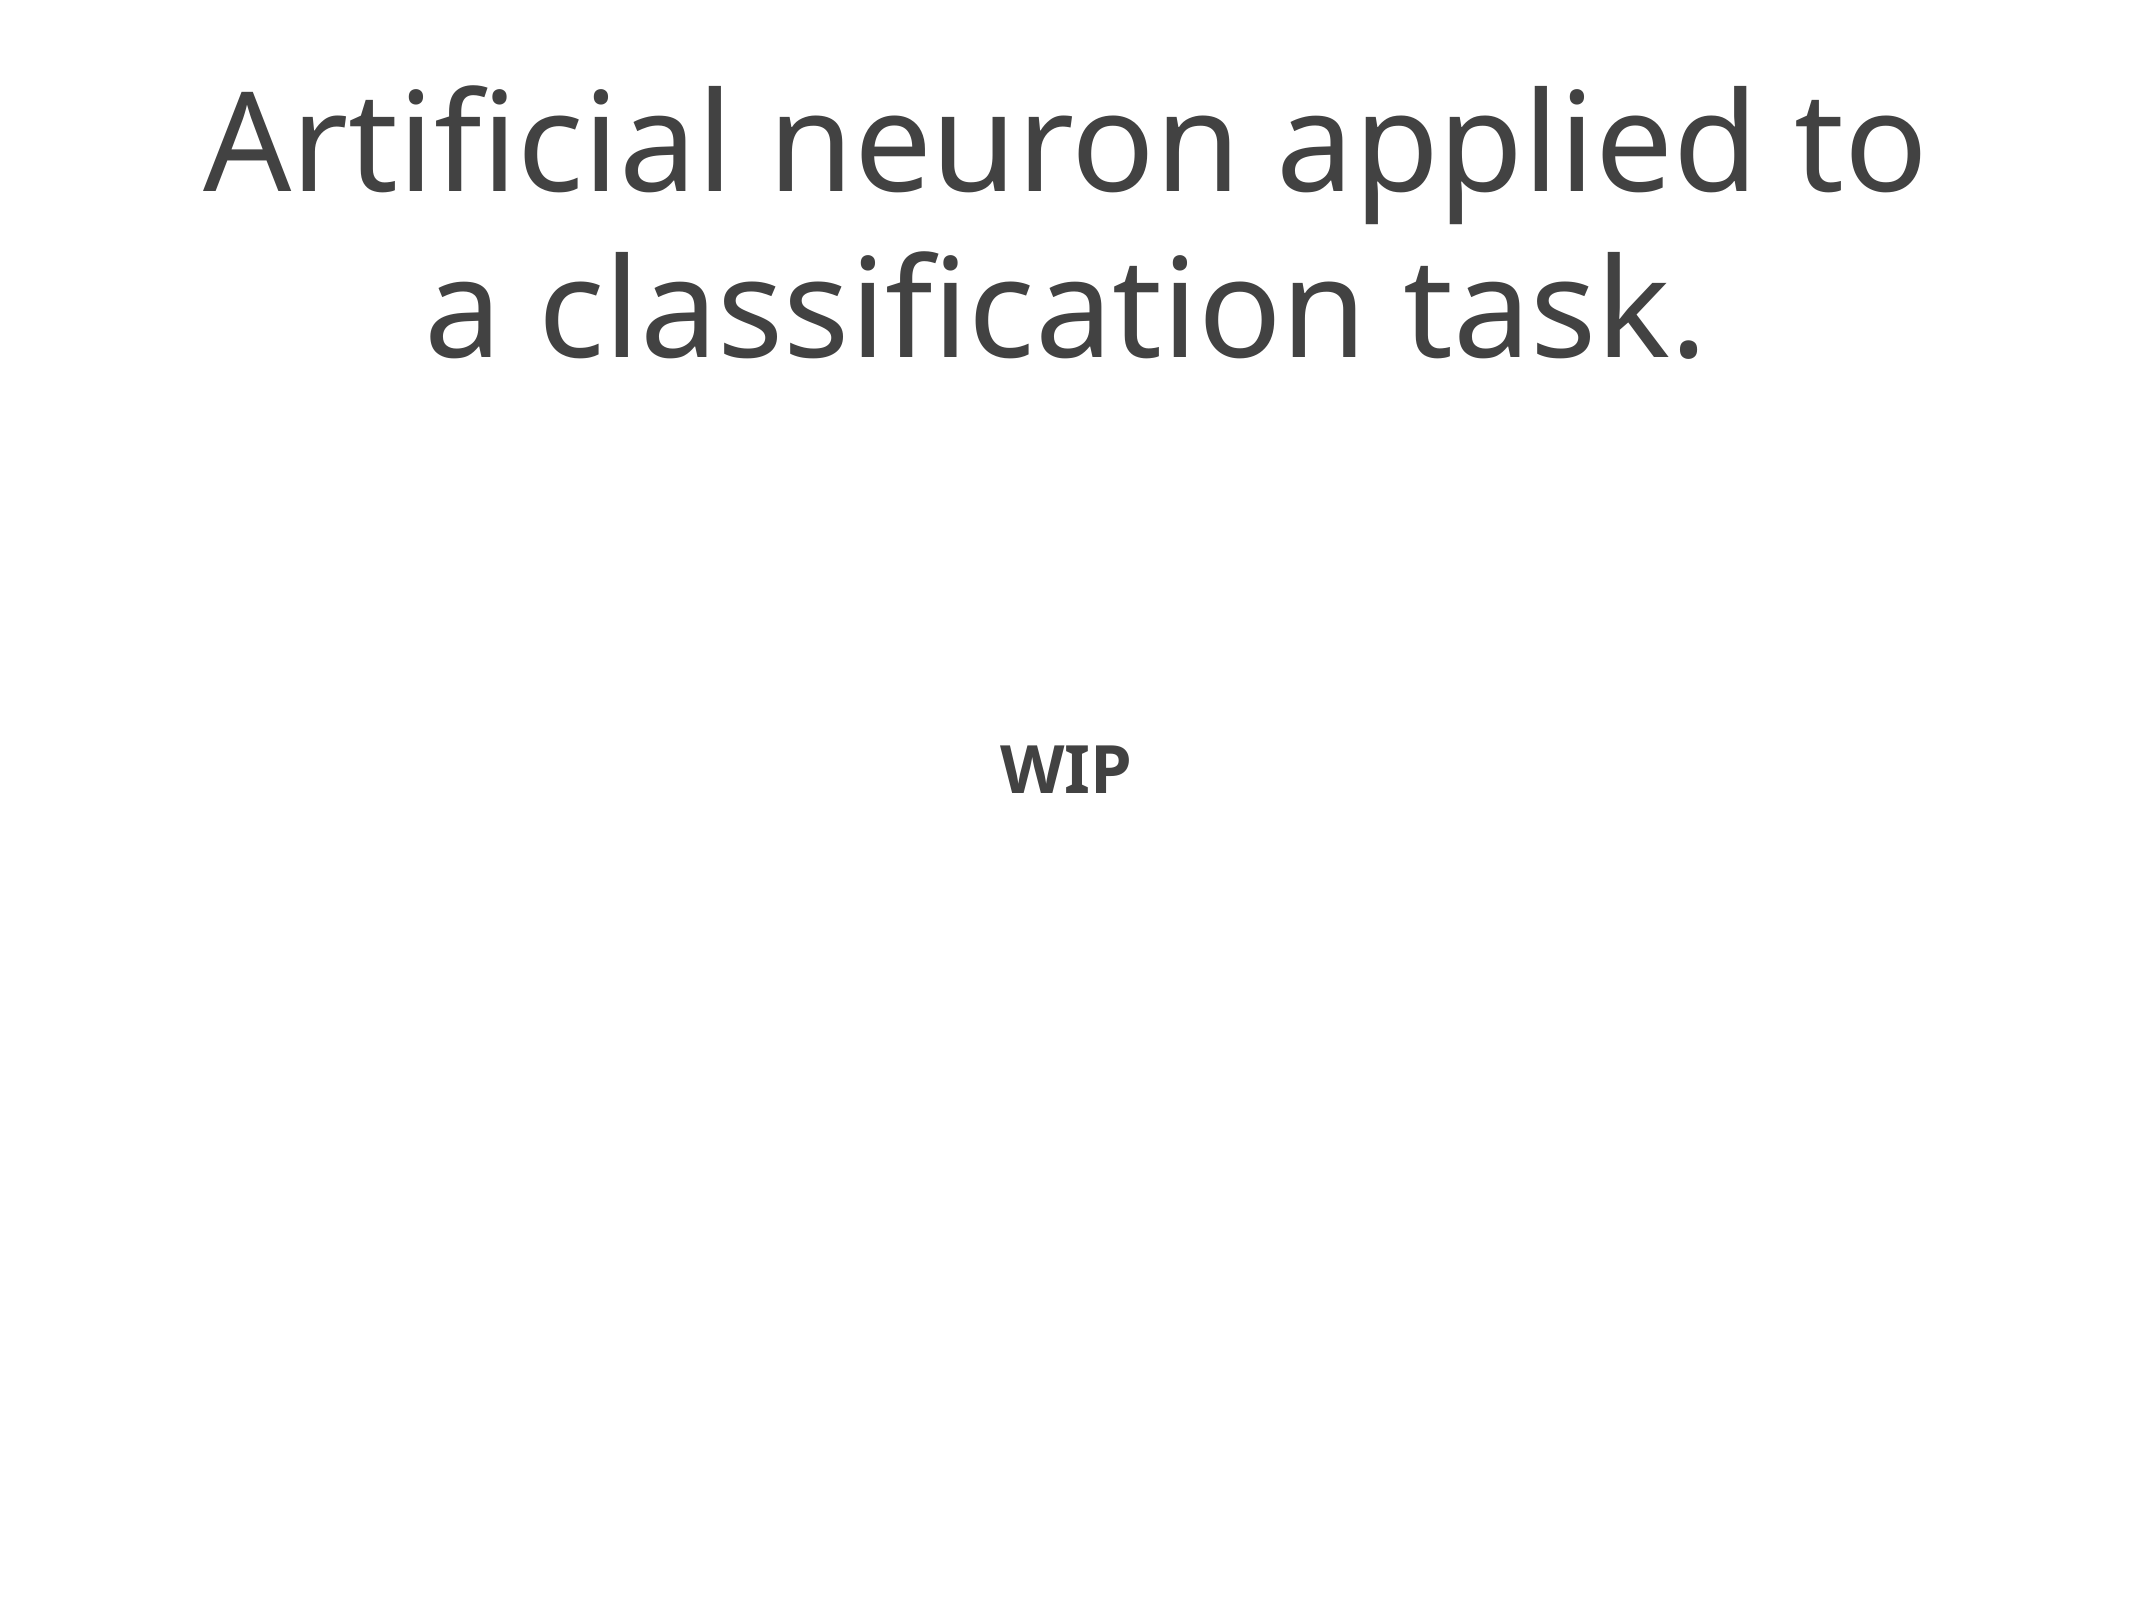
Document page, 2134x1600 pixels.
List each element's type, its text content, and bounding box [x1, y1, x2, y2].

text_box WIP [618, 718, 1516, 815]
title Artificial neuron applied to a classification task. [155, 41, 1978, 397]
